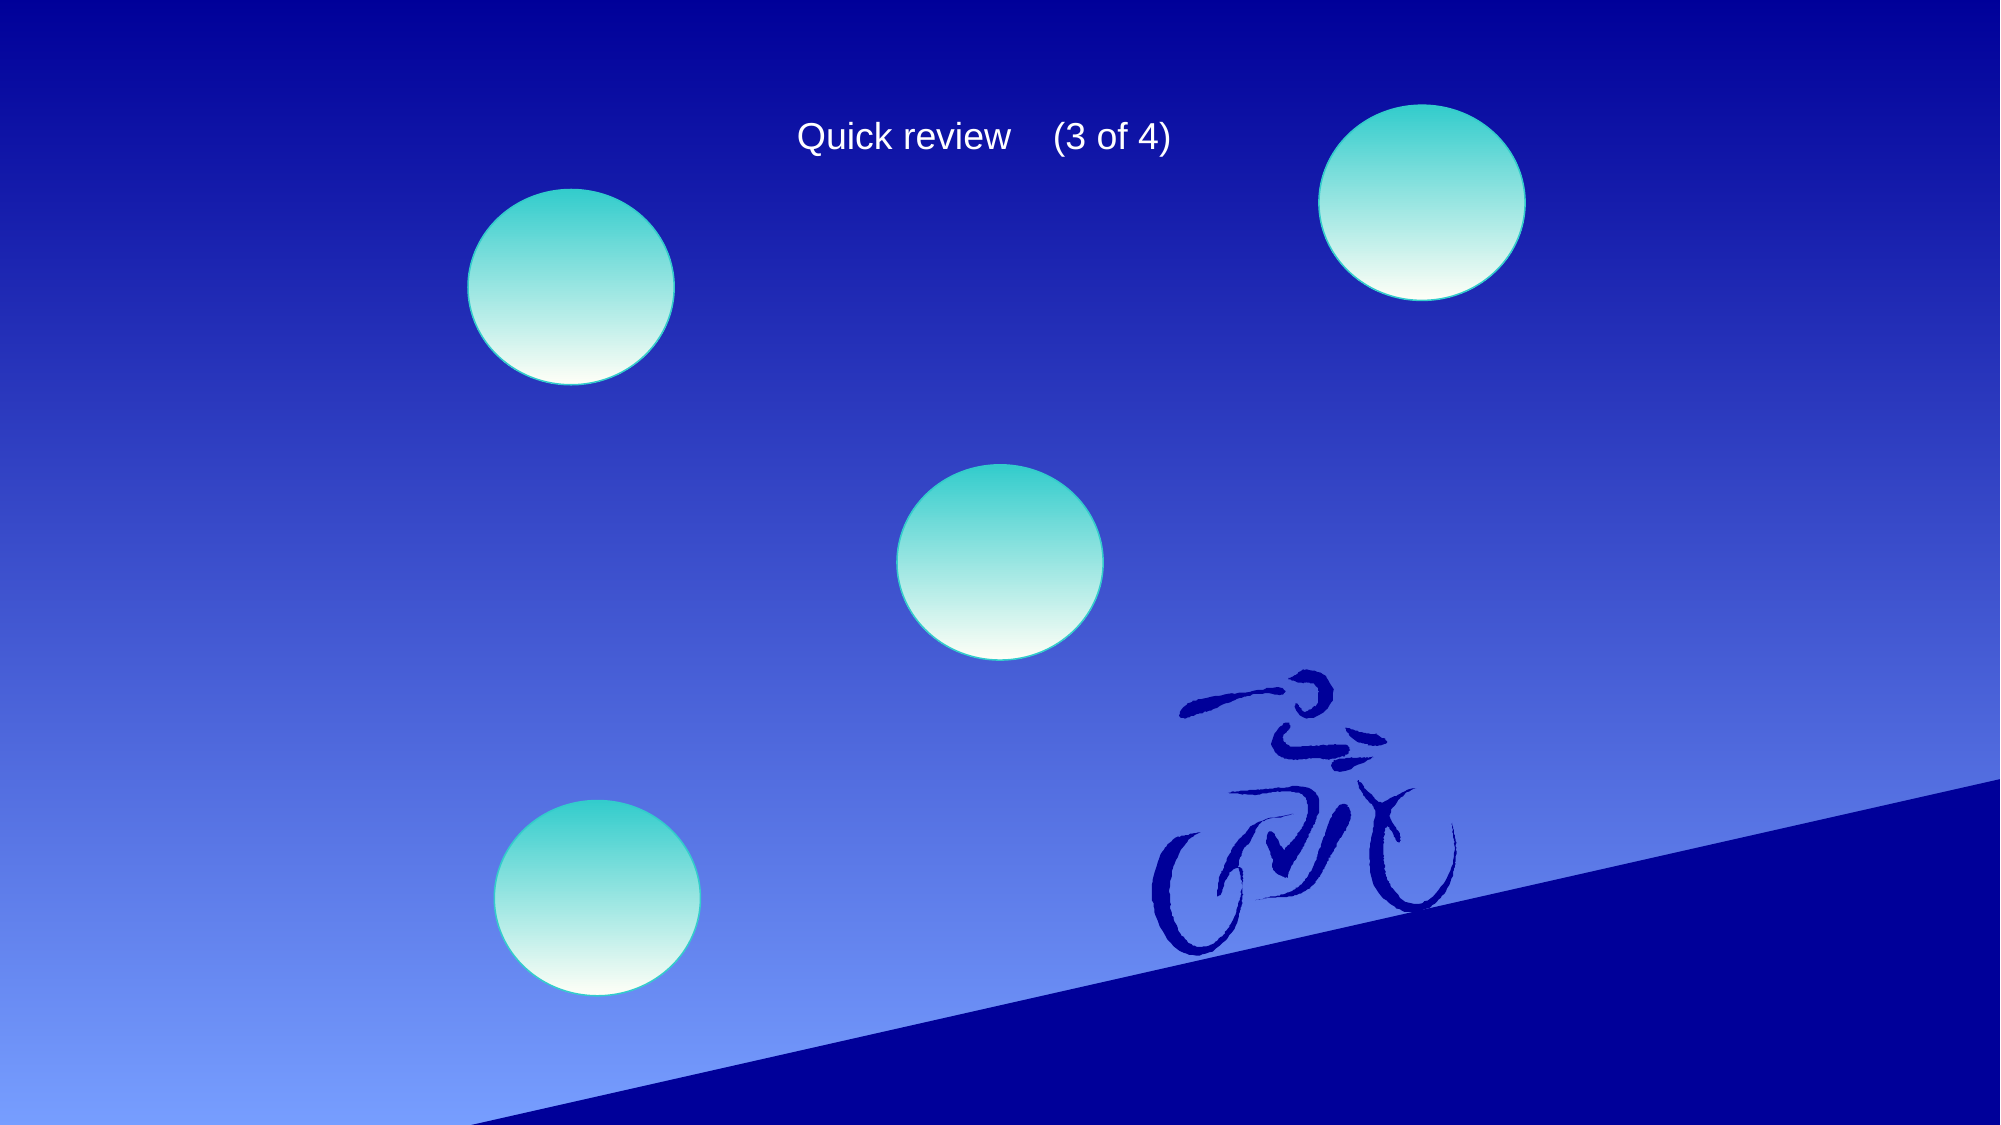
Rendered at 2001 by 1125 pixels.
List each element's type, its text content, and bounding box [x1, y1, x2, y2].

text_box [1318, 105, 1526, 301]
text_box [896, 464, 1104, 661]
text_box [468, 189, 675, 385]
text_box Quick review (3 of 4) [782, 105, 1218, 165]
text_box [494, 800, 701, 996]
